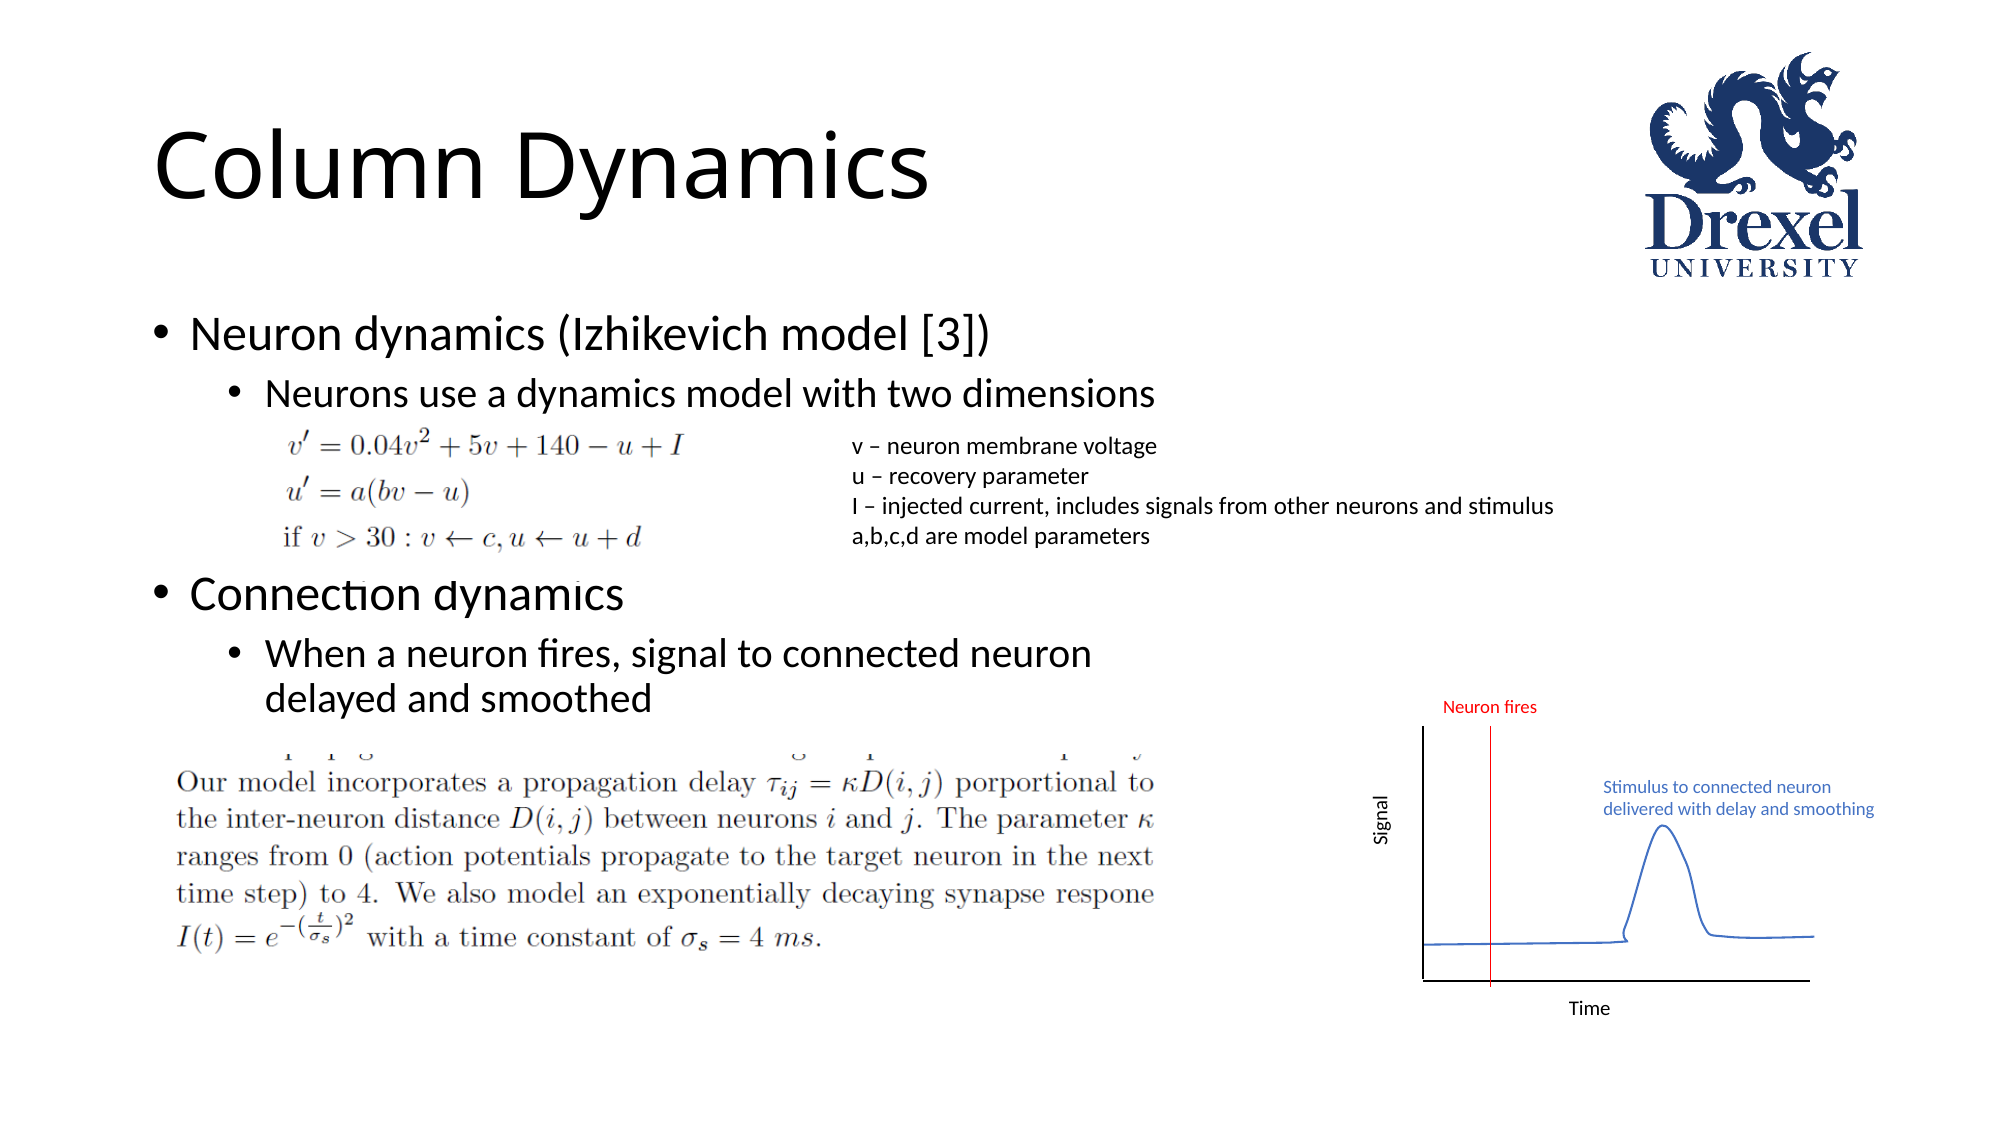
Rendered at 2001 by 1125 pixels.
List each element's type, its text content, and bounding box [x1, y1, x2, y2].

picture [1645, 52, 1863, 277]
title Column Dynamics [137, 59, 1288, 278]
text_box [1358, 725, 1815, 1054]
text_box Stimulus to connected neuron delivered with delay and smoothing [1815, 767, 1917, 827]
picture [256, 414, 744, 581]
text_box Neuron fires [1428, 687, 1553, 725]
list Neuron dynamics (Izhikevich model [3]) Neurons use a dynamics model with two dimensions Connection dynamics When a neuron fires, signal to connected neuron delayed and smoothed [137, 299, 1231, 766]
picture [145, 754, 1194, 961]
text_box v – neuron membrane voltage u – recovery parameter I – injected current, includes signals from other neurons and stimulus a,b,c,d are model parameters [837, 422, 1571, 557]
